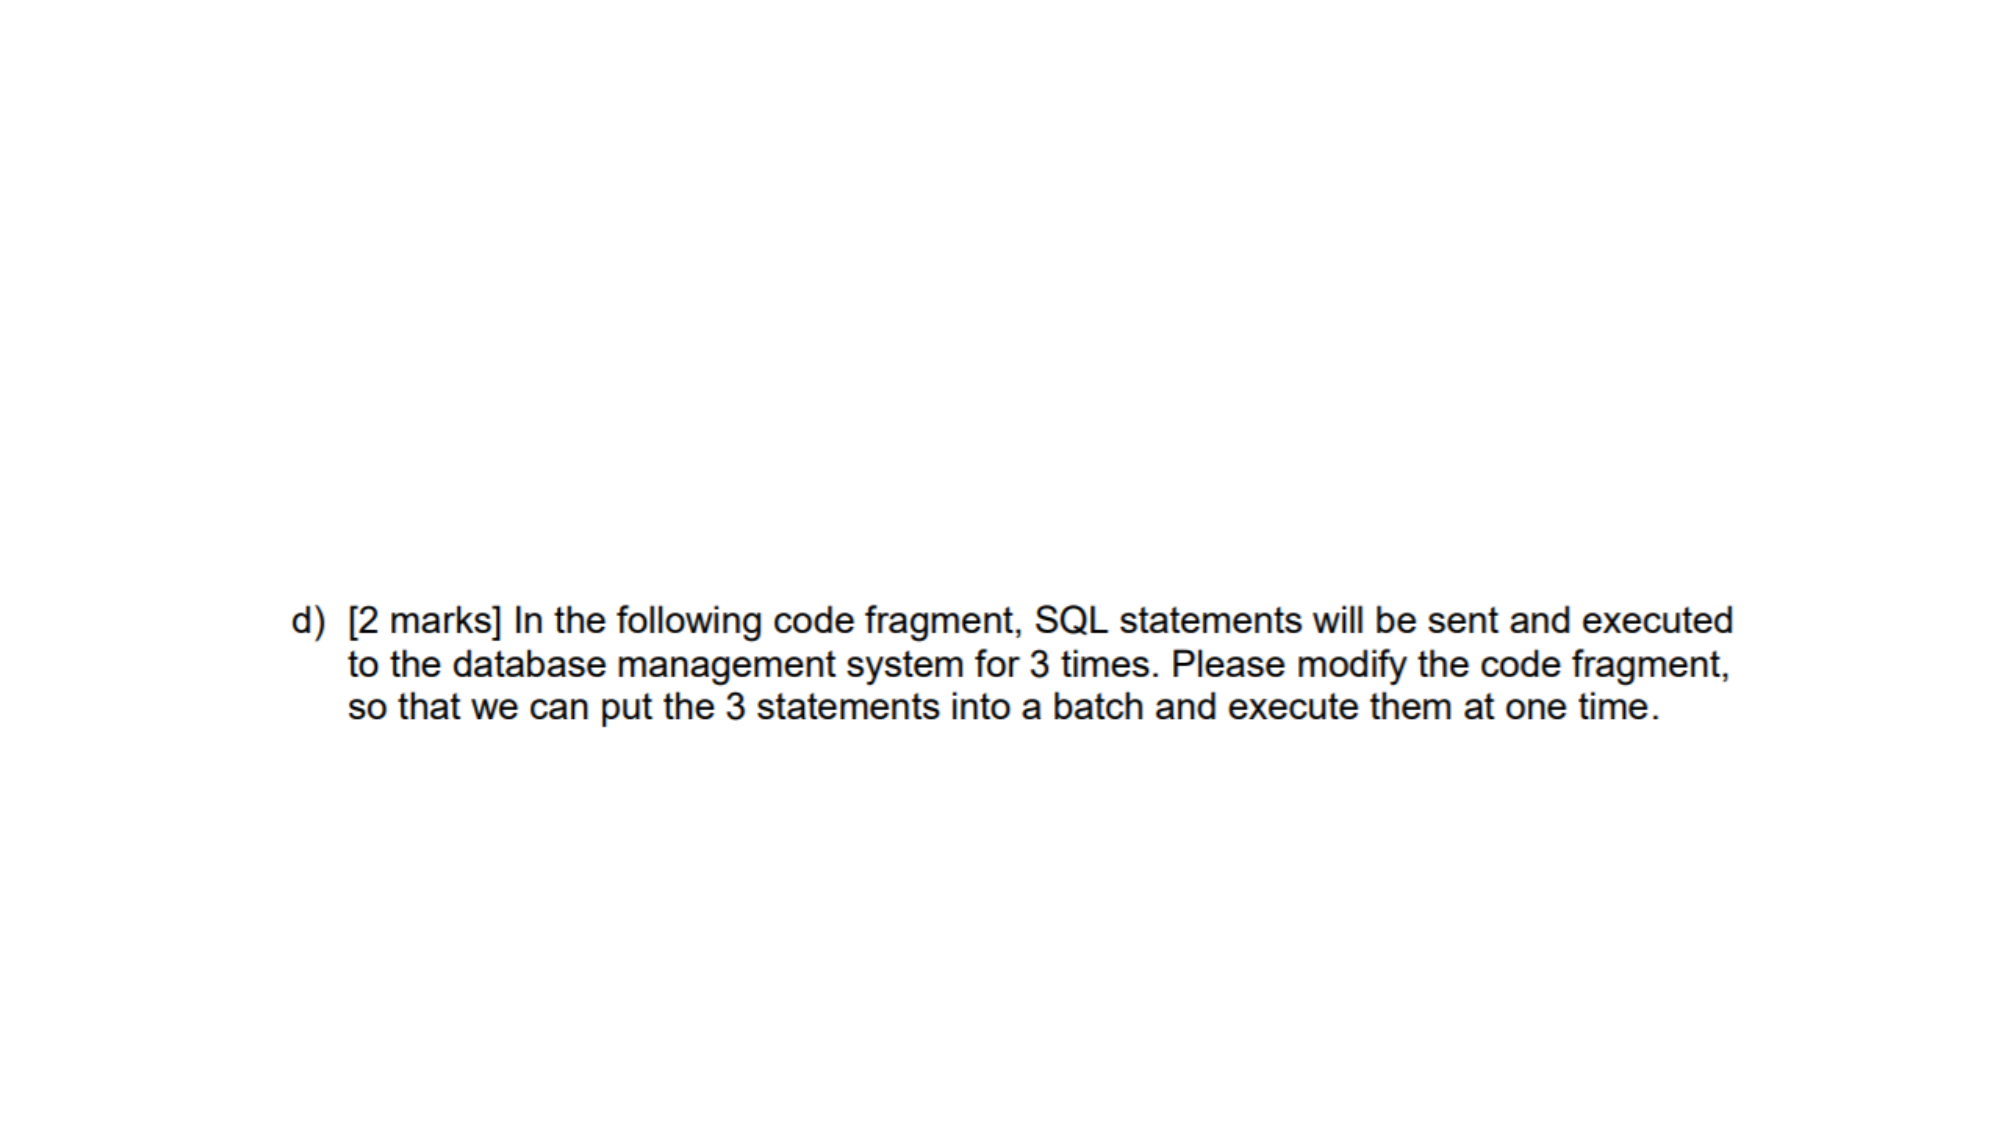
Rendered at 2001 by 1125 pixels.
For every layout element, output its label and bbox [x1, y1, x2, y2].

list [193, 558, 1807, 754]
